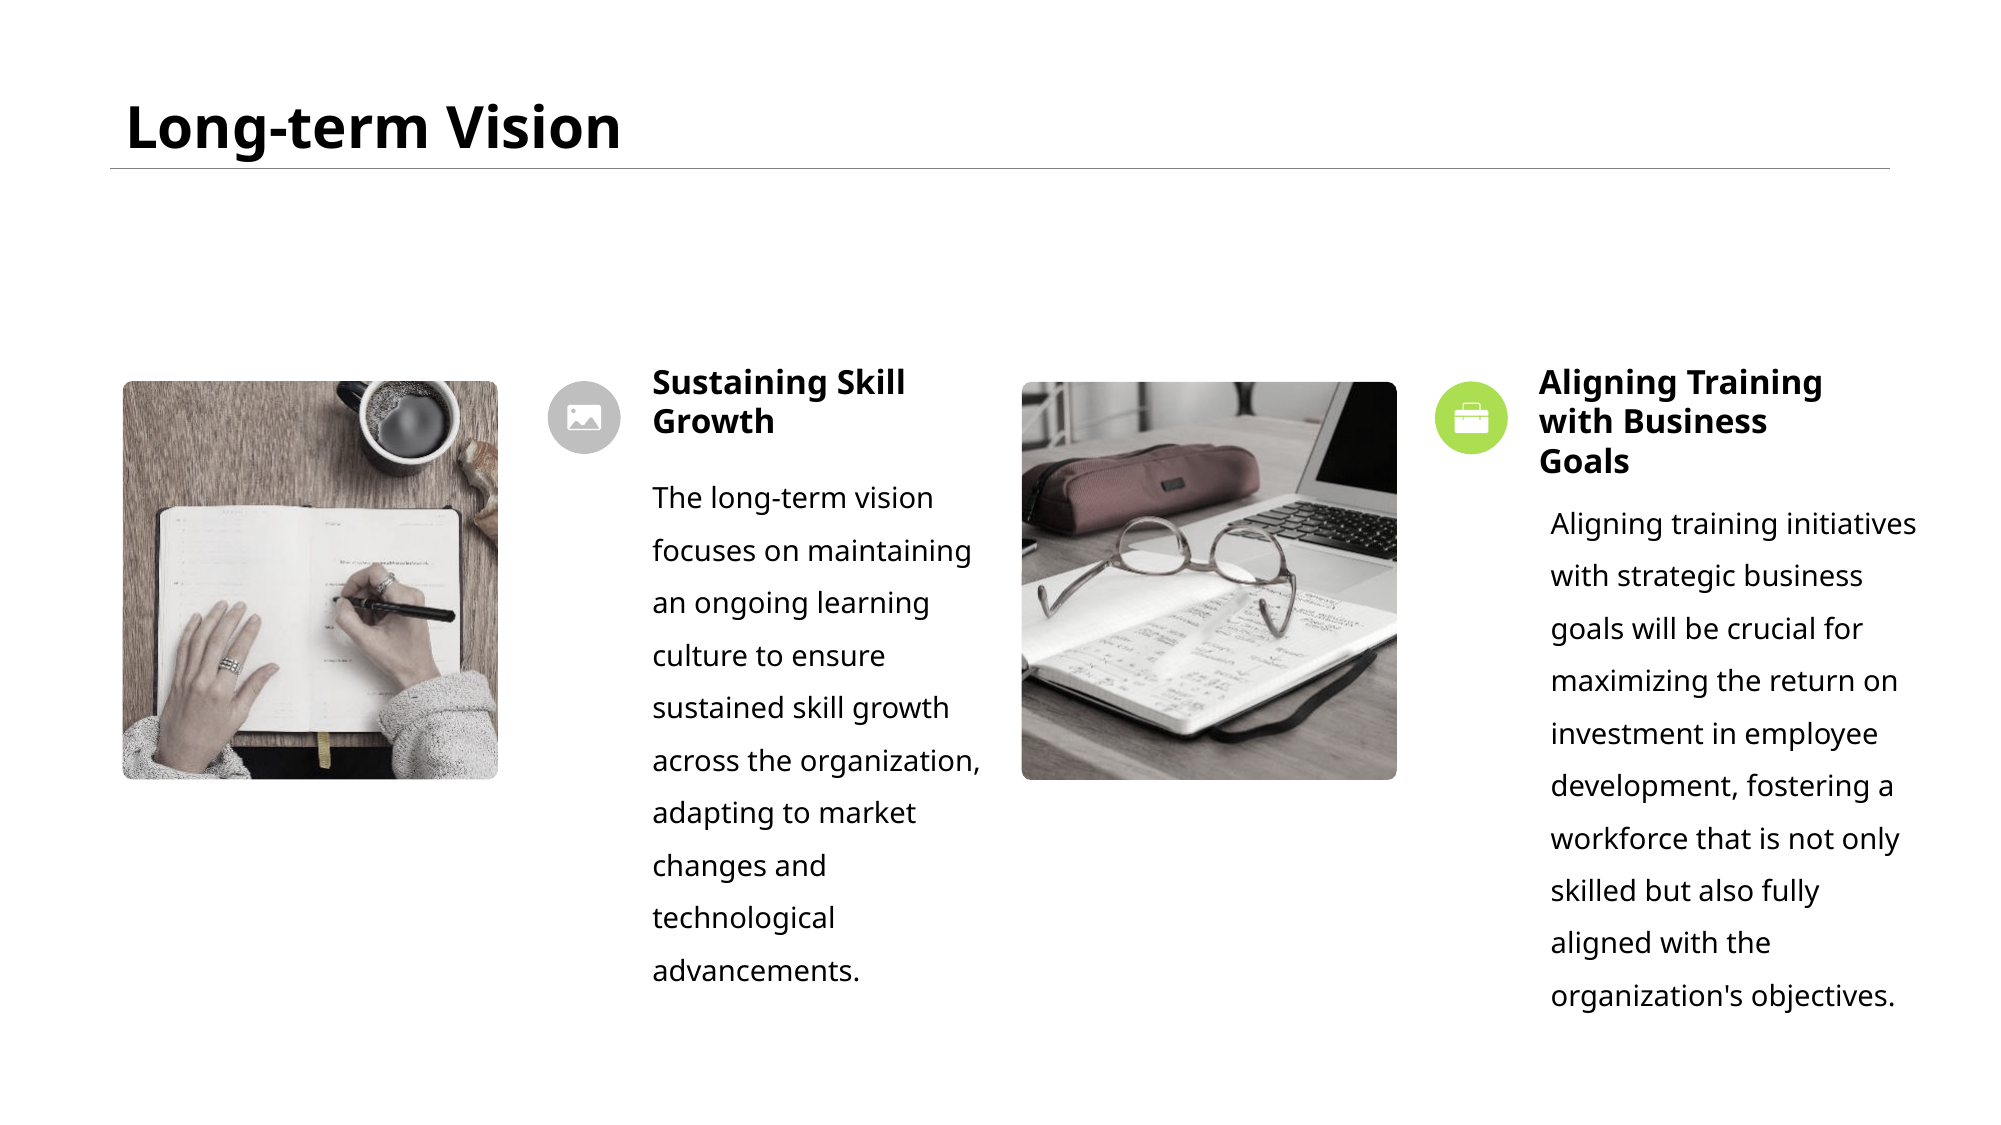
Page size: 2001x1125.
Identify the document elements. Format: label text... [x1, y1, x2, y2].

text_box Aligning Training with Business Goals [1524, 353, 1858, 489]
title Long-term Vision [109, 0, 1890, 169]
text_box [122, 381, 498, 780]
text_box Aligning training initiatives with strategic business goals will be crucial for maximizing the return on investment in employee development, fostering a workforce that is not only skilled but also fully aligned with the organization's objectives. [1535, 480, 1938, 1020]
text_box [1021, 381, 1397, 781]
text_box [1434, 381, 1509, 455]
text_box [547, 380, 621, 455]
text_box The long-term vision focuses on maintaining an ongoing learning culture to ensure sustained skill growth across the organization, adapting to market changes and technological advancements. [637, 454, 1000, 995]
text_box Sustaining Skill Growth [637, 353, 972, 449]
